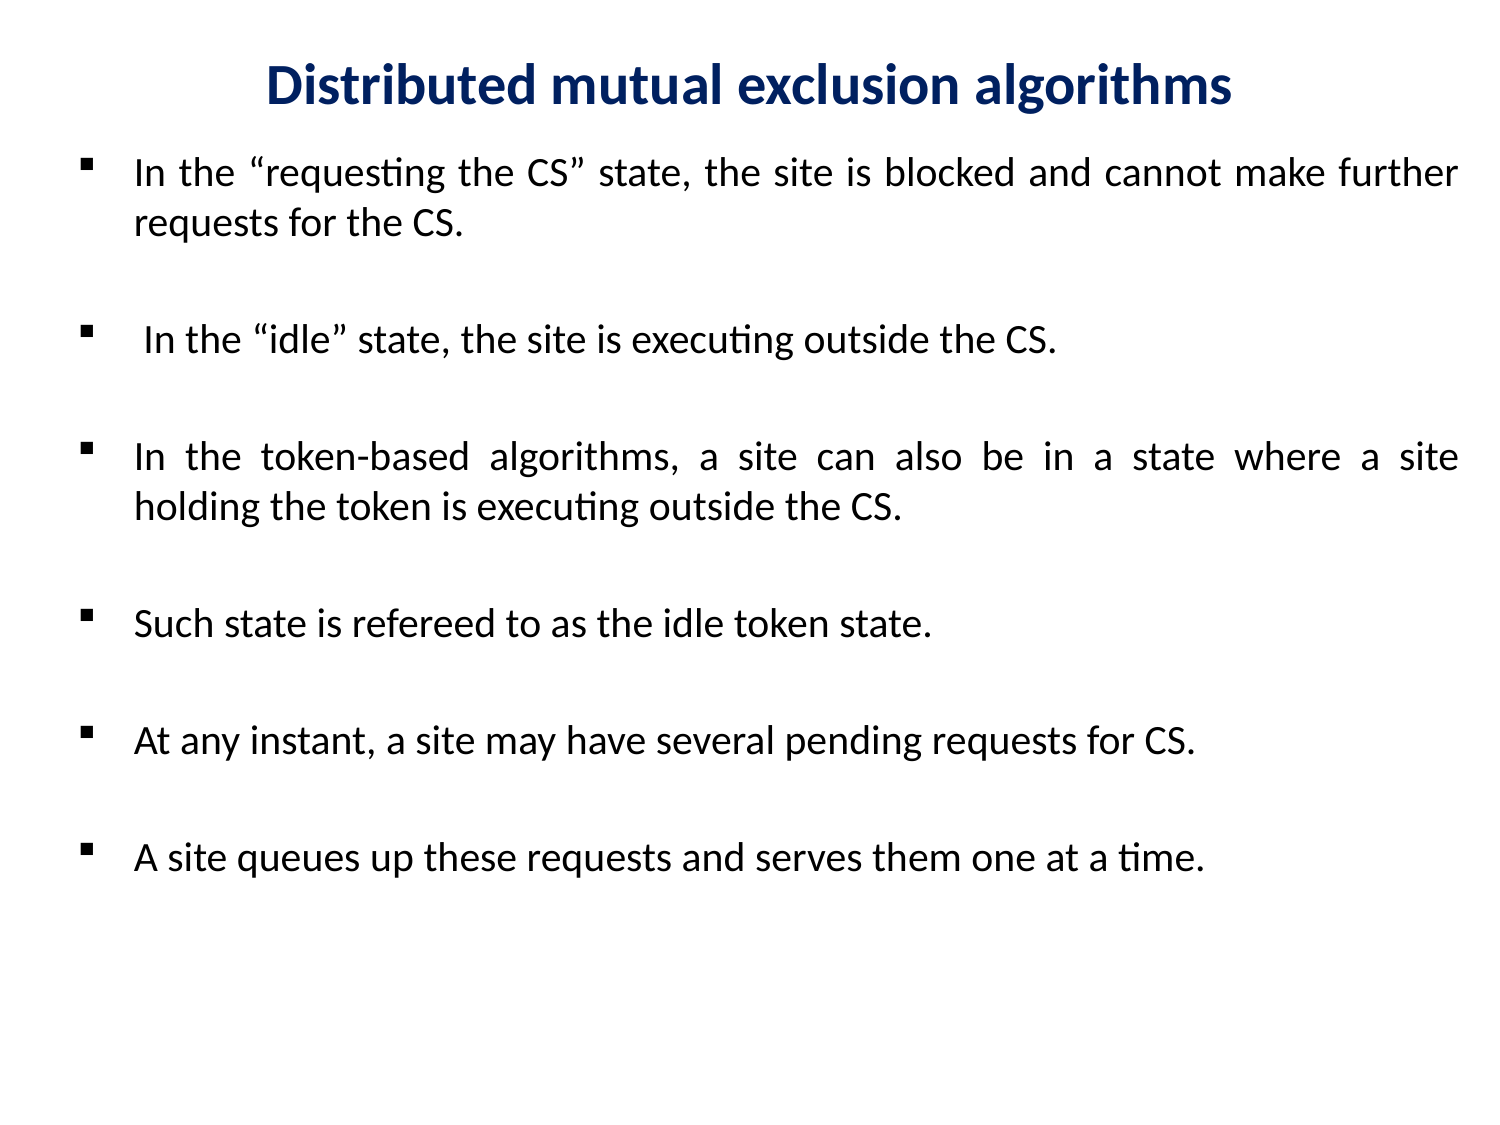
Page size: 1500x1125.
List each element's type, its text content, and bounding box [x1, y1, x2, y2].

title Distributed mutual exclusion algorithms [75, 0, 1425, 137]
list In the “requesting the CS” state, the site is blocked and cannot make further requests for the CS. In the “idle” state, the site is executing outside the CS. In the token-based algorithms, a site can also be in a state where a site holding the token is executing outside the CS. Such state is refereed to as the idle token state. At any instant, a site may have several pending requests for CS. A site queues up these requests and serves them one at a time. [62, 137, 1475, 1075]
